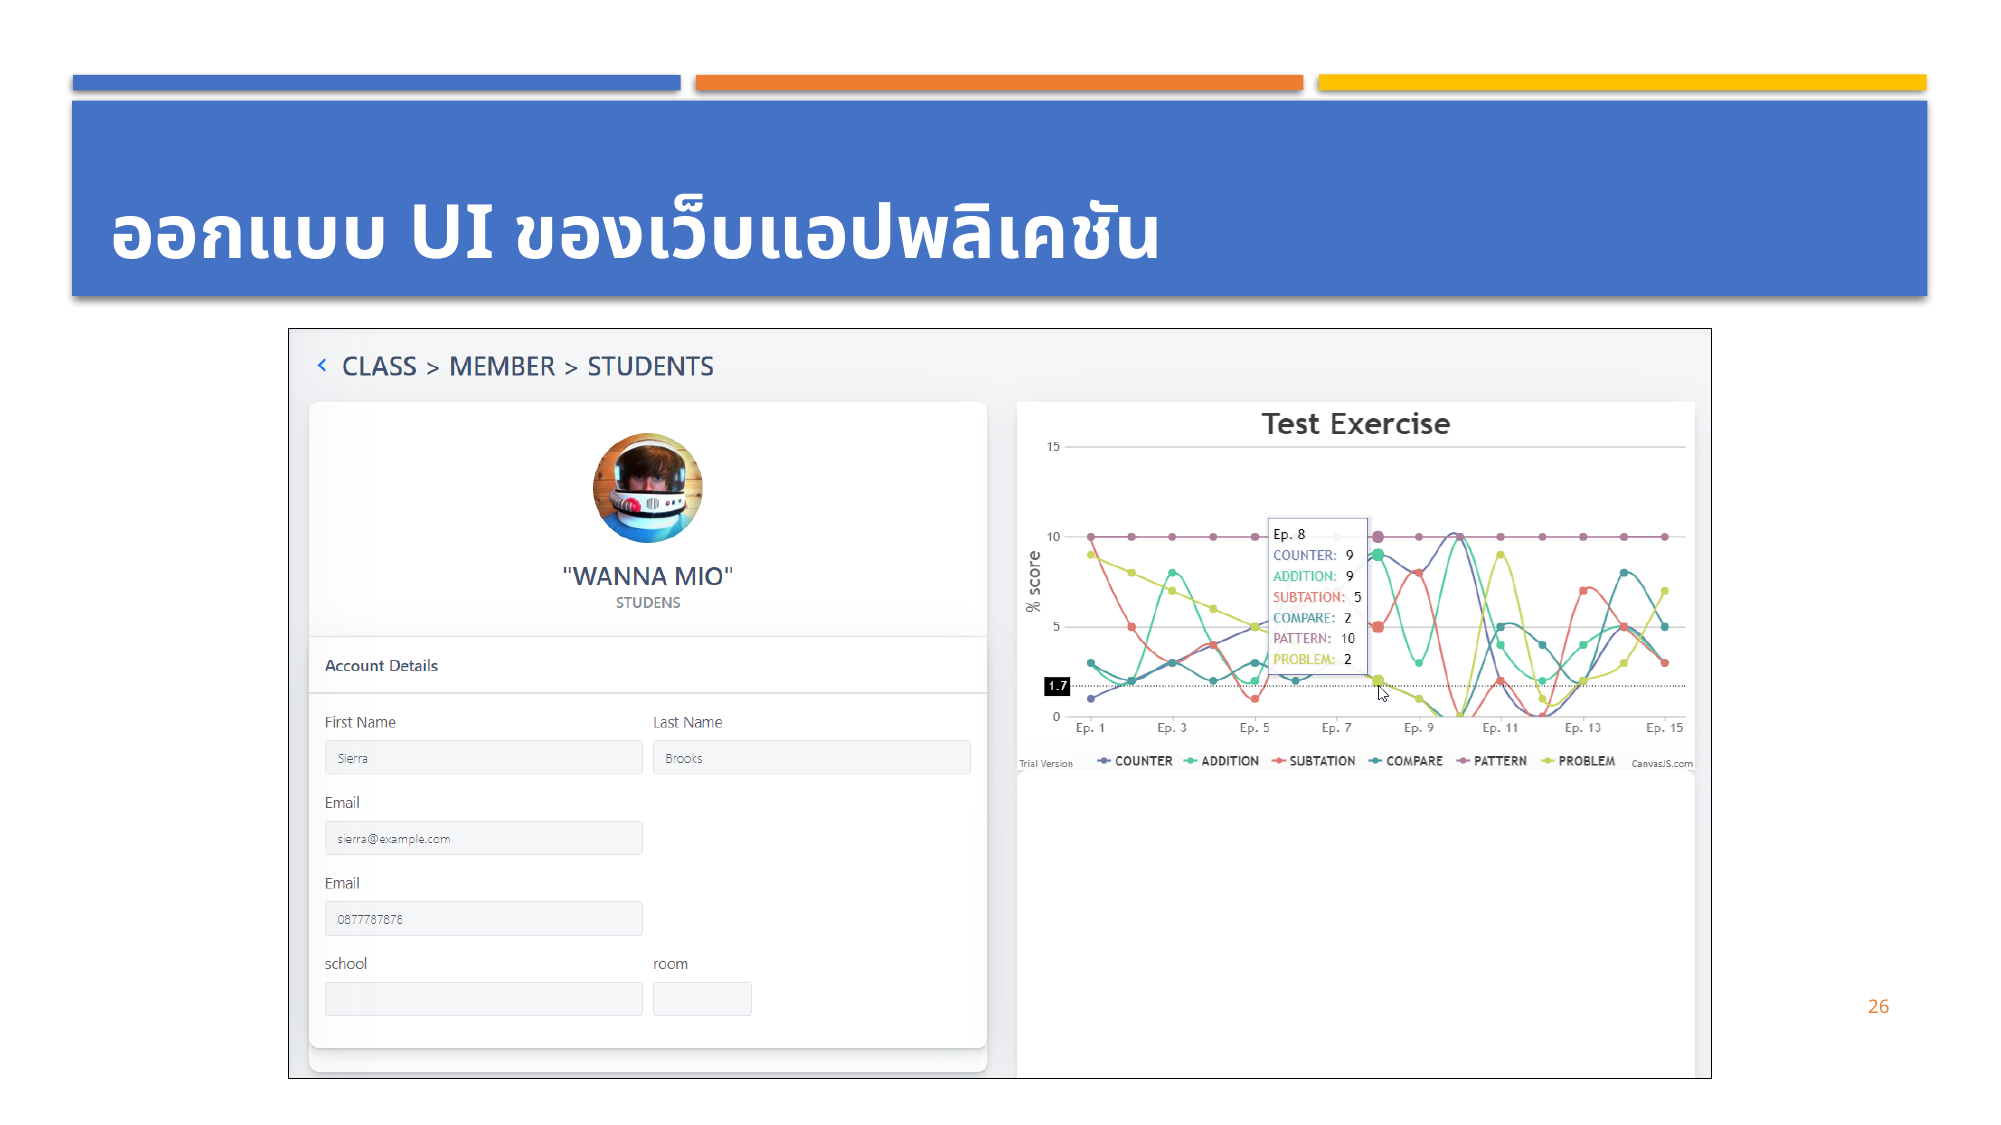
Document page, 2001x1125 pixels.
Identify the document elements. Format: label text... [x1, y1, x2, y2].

picture [288, 328, 1712, 1079]
slide_number 26 [1732, 977, 1905, 1037]
title ออกแบบ UI ของเว็บแอปพลิเคชัน [95, 115, 1905, 282]
